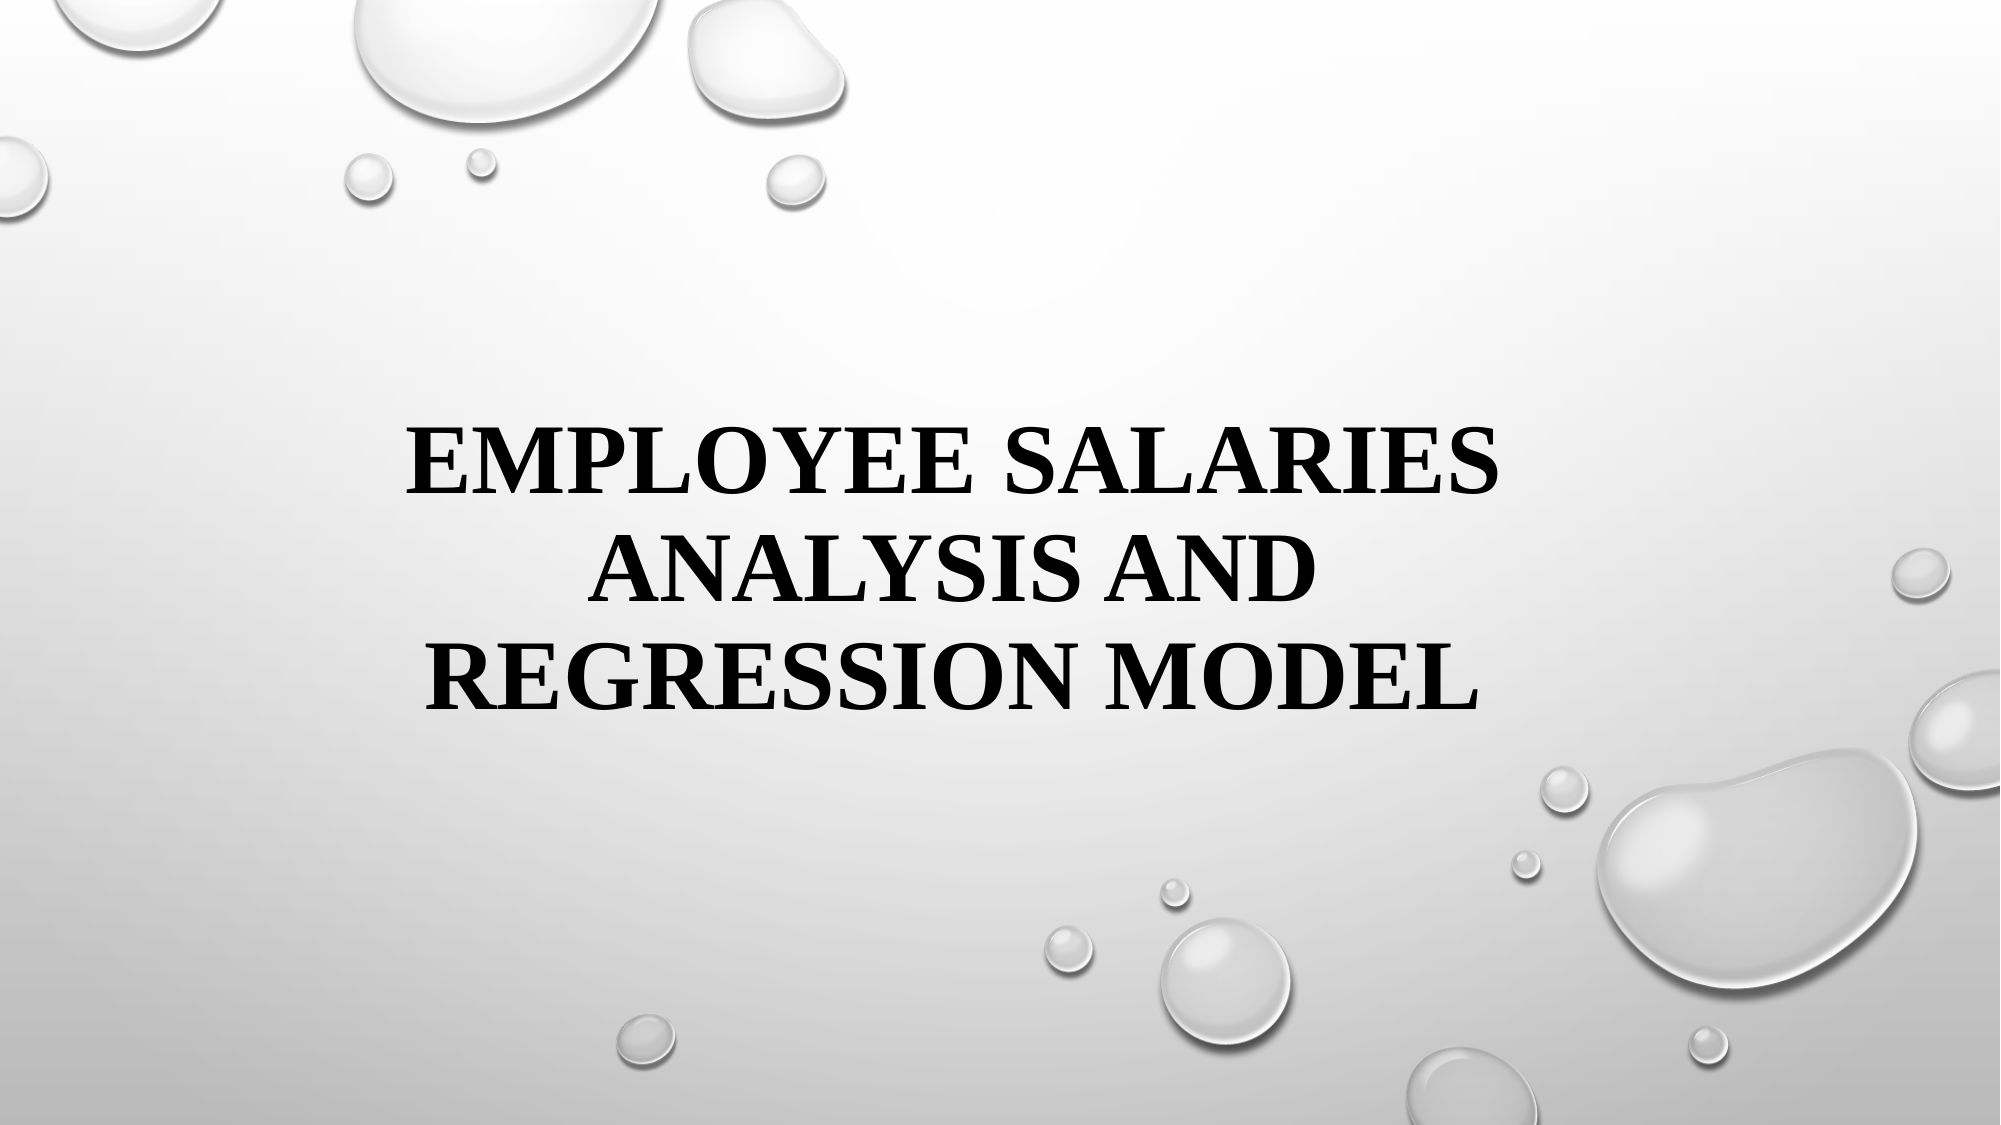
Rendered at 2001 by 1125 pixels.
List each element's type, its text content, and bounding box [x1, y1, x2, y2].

picture [0, 0, 2000, 1125]
title Employee Salaries Analysis and Regression Model [241, 327, 1667, 739]
